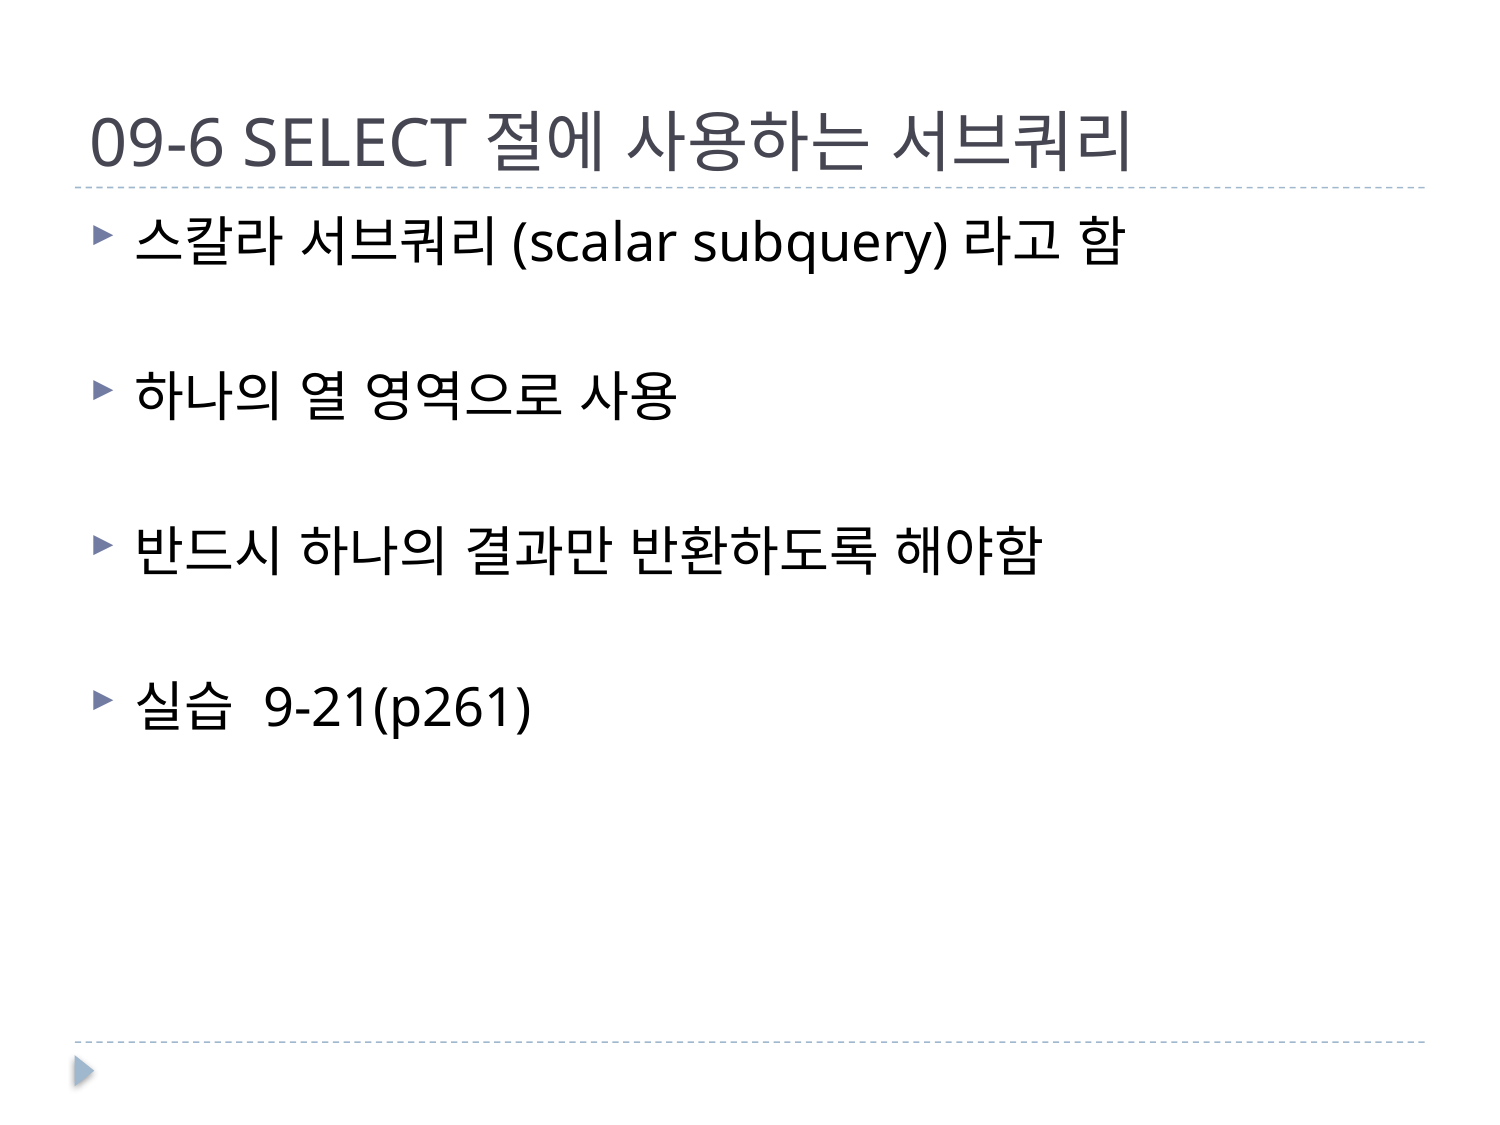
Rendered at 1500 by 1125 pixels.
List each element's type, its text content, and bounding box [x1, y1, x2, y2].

title 09-6 SELECT절에 사용하는 서브쿼리 [75, 24, 1425, 188]
list 스칼라 서브쿼리(scalar subquery)라고 함 하나의 열 영역으로 사용 반드시 하나의 결과만 반환하도록 해야함 실습 9-21(p261) [75, 200, 1425, 1010]
